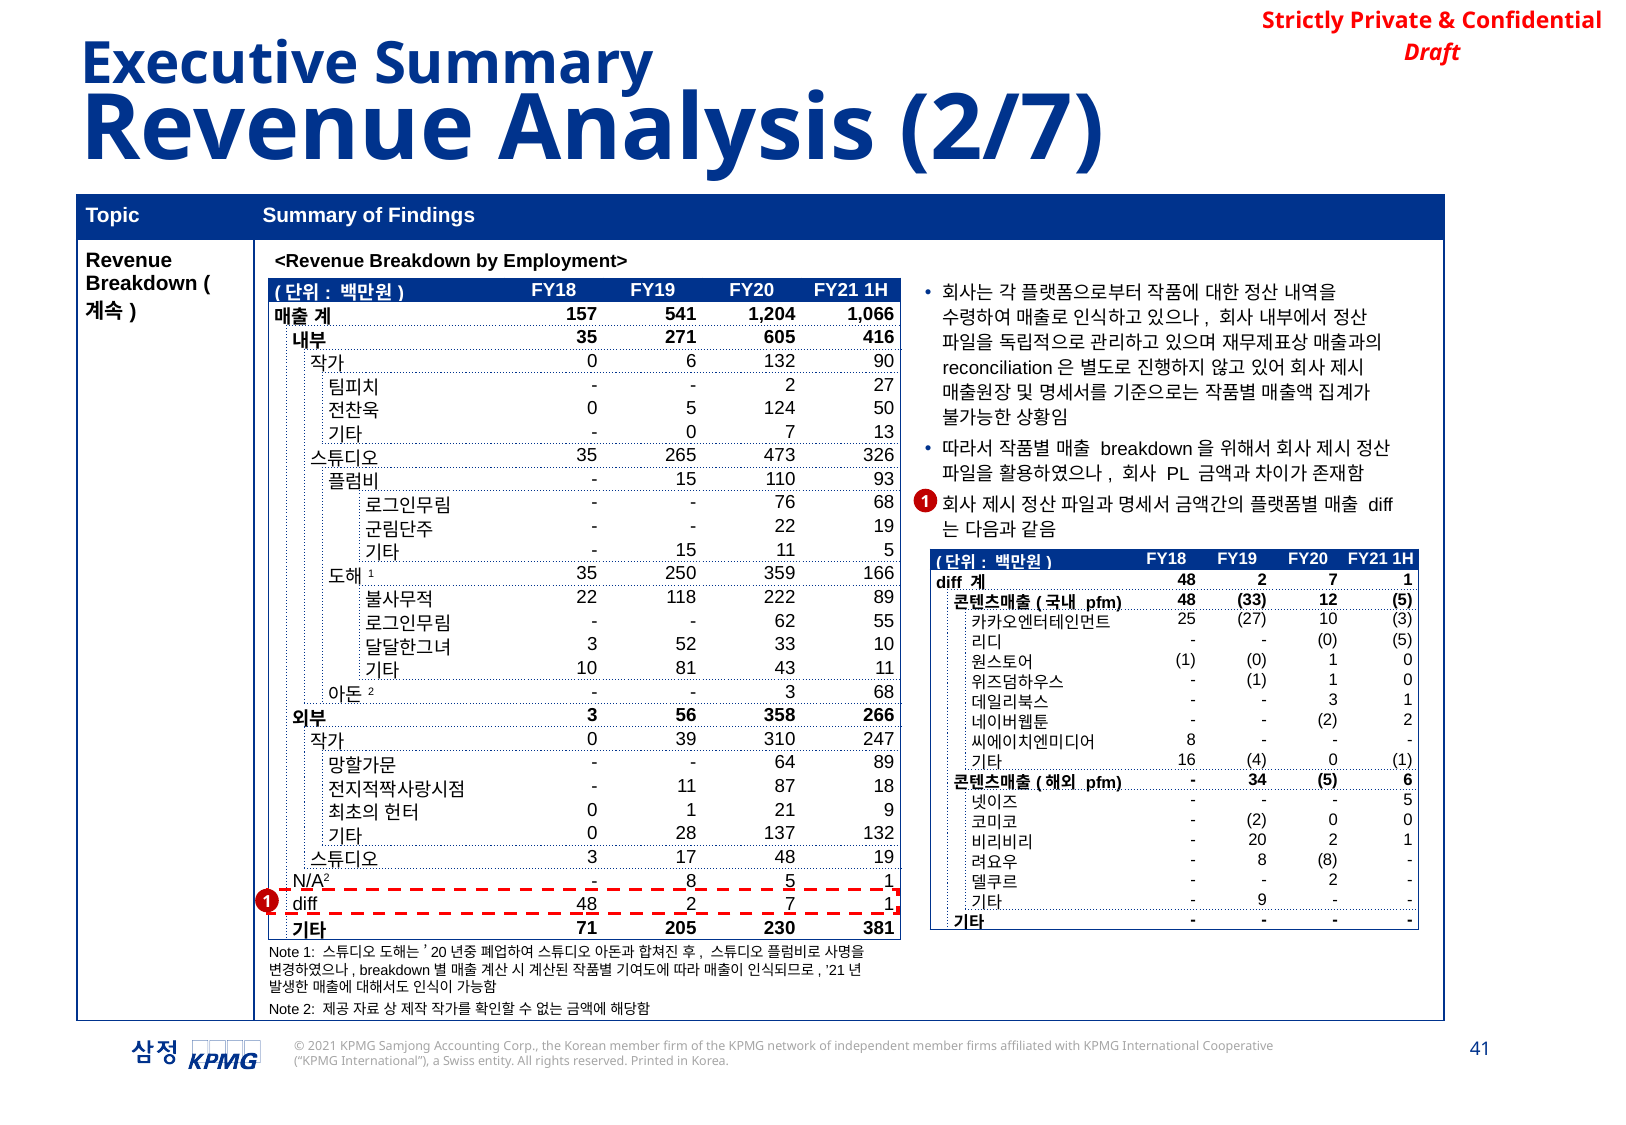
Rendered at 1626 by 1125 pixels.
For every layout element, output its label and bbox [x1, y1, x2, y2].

text_box [65, 91, 1475, 188]
text_box [65, 37, 1475, 83]
table_header [505, 279, 603, 301]
table_header [78, 196, 253, 239]
table_header [802, 279, 900, 301]
table_header [931, 550, 1418, 569]
text_box [255, 888, 899, 914]
text_box [268, 943, 903, 1018]
text_box [274, 248, 628, 272]
table_header [255, 196, 1443, 239]
table_header [269, 279, 504, 301]
table_header [703, 279, 801, 301]
table_cell [269, 302, 900, 939]
table_header [604, 279, 702, 301]
text_box [913, 278, 1411, 541]
picture [129, 1038, 263, 1071]
table_cell [78, 240, 253, 1020]
table_cell [255, 240, 1443, 1020]
